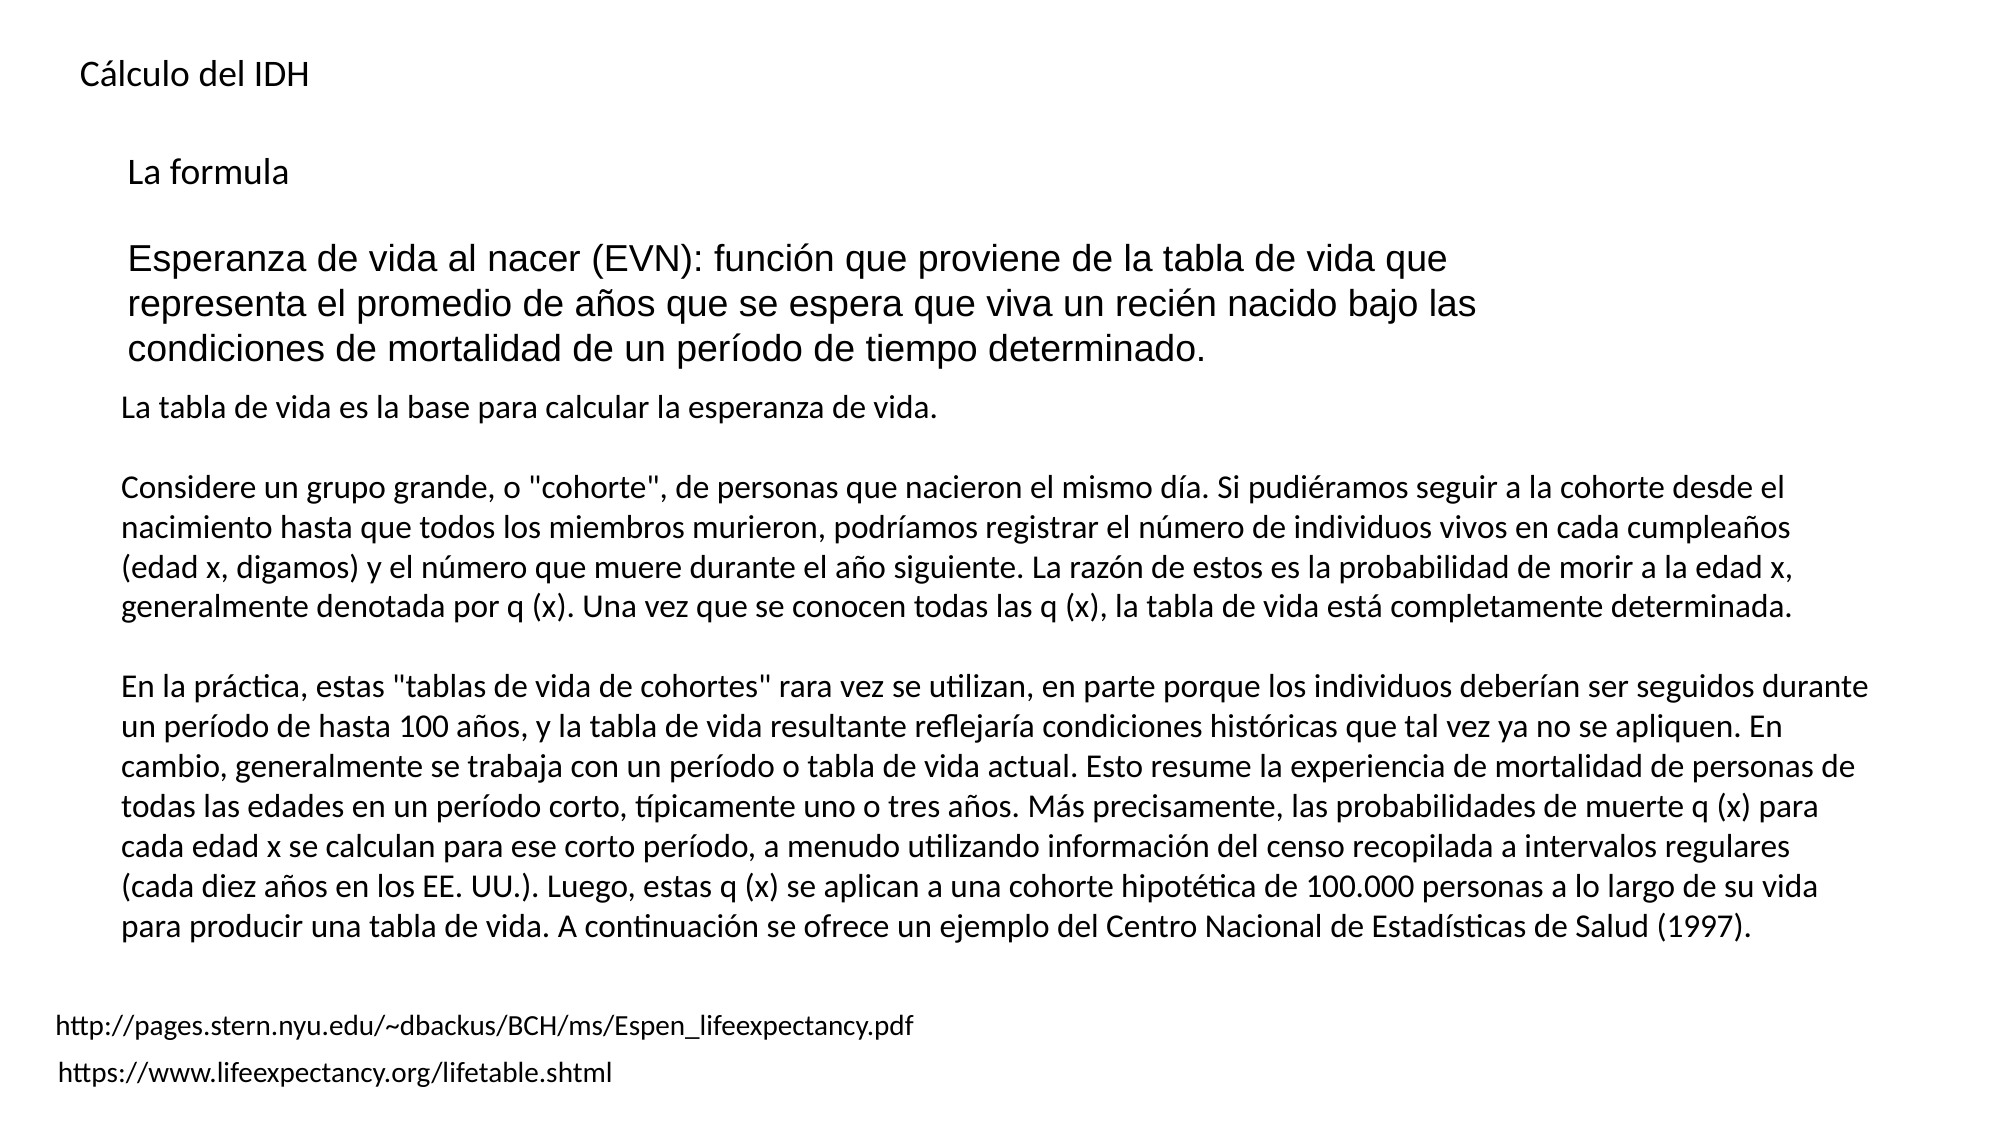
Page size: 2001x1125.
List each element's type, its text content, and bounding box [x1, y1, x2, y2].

text_box Cálculo del IDH [65, 41, 1065, 101]
text_box Esperanza de vida al nacer (EVN): función que proviene de la tabla de vida que representa el promedio de años que se espera que viva un recién nacido bajo las condiciones de mortalidad de un período de tiempo determinado. [113, 226, 1830, 376]
text_box La tabla de vida es la base para calcular la esperanza de vida. Considere un grupo grande, o "cohorte", de personas que nacieron el mismo día. Si pudiéramos seguir a la cohorte desde el nacimiento hasta que todos los miembros murieron, podríamos registrar el número de individuos vivos en cada cumpleaños (edad x, digamos) y el número que muere durante el año siguiente. La razón de estos es la probabilidad de morir a la edad x, generalmente denotada por q (x). Una vez que se conocen todas las q (x), la tabla de vida está completamente determinada. En la práctica, estas "tablas de vida de cohortes" rara vez se utilizan, en parte porque los individuos deberían ser seguidos durante un período de hasta 100 años, y la tabla de vida resultante reflejaría condiciones históricas que tal vez ya no se apliquen. En cambio, generalmente se trabaja con un período o tabla de vida actual. Esto resume la experiencia de mortalidad de personas de todas las edades en un período corto, típicamente uno o tres años. Más precisamente, las probabilidades de muerte q (x) para cada edad x se calculan para ese corto período, a menudo utilizando información del censo recopilada a intervalos regulares (cada diez años en los EE. UU.). Luego, estas q (x) se aplican a una cohorte hipotética de 100.000 personas a lo largo de su vida para producir una tabla de vida. A continuación se ofrece un ejemplo del Centro Nacional de Estadísticas de Salud (1997). [106, 377, 1887, 952]
text_box http://pages.stern.nyu.edu/~dbackus/BCH/ms/Espen_lifeexpectancy.pdf [40, 998, 1150, 1049]
text_box https://www.lifeexpectancy.org/lifetable.shtml [43, 1046, 1153, 1096]
text_box La formula [113, 139, 1569, 200]
